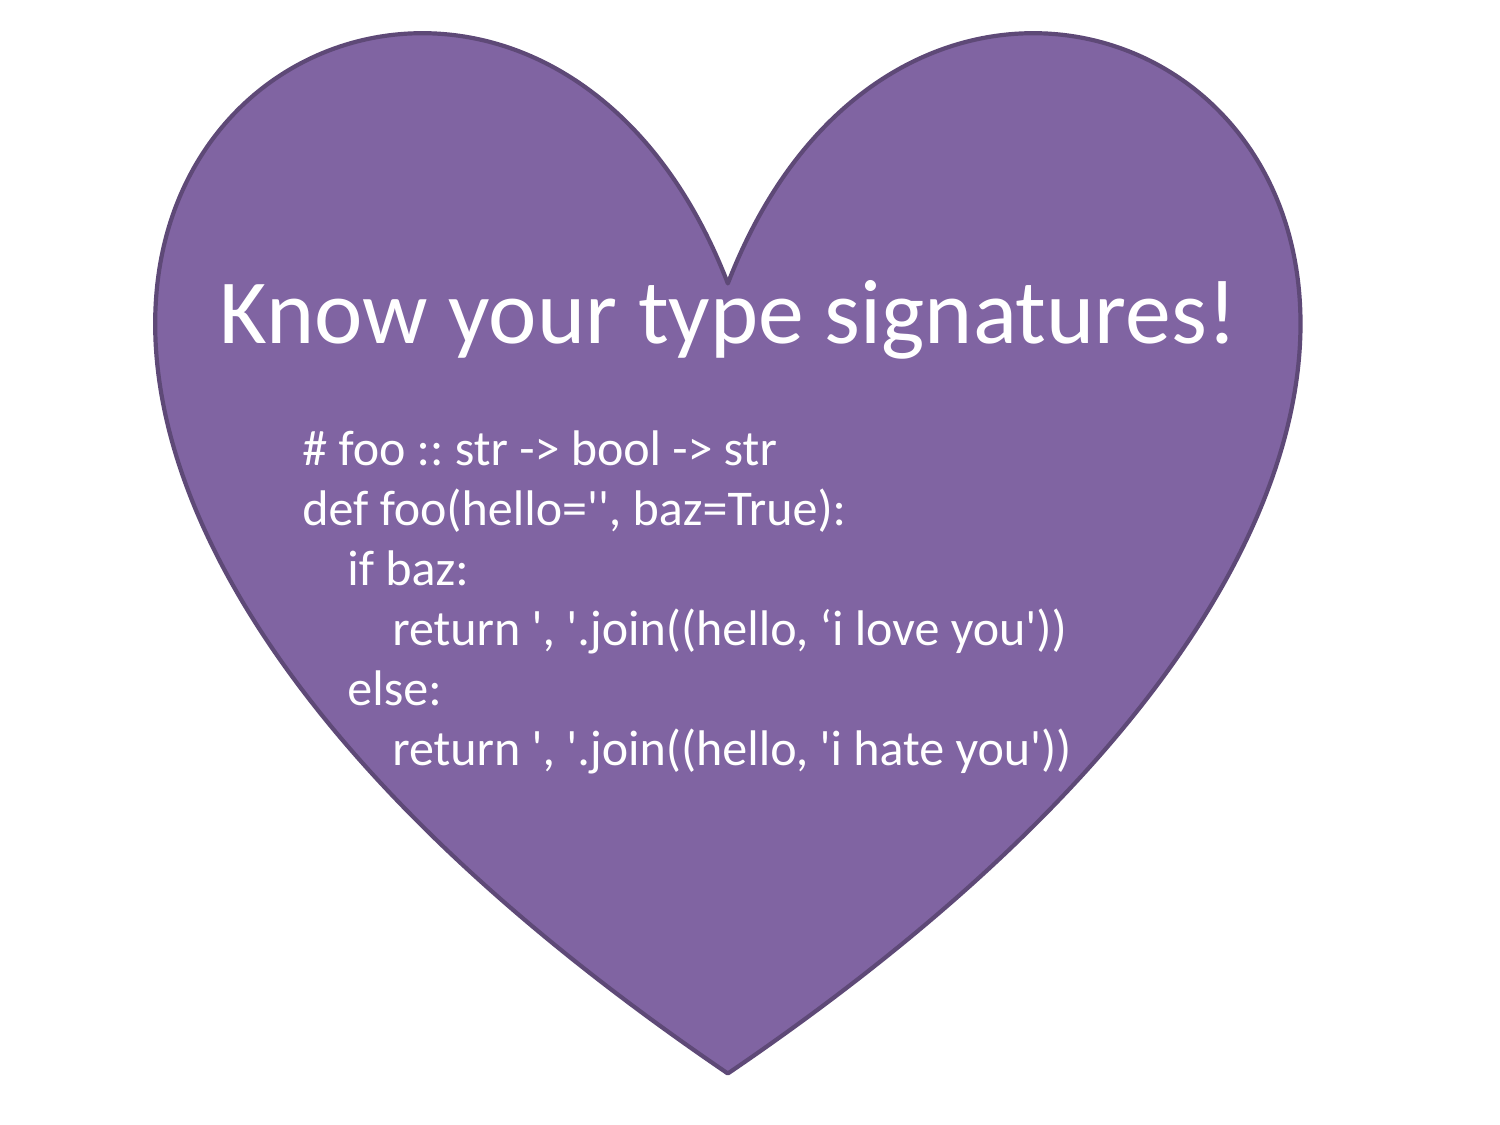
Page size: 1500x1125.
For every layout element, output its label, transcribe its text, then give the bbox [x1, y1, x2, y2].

text_box [153, 31, 1303, 737]
text_box [377, 783, 1078, 1076]
title Know your type signatures! [204, 222, 1266, 391]
text_box # foo :: str -> bool -> str def foo(hello='', baz=True): if baz: return ', '.join((hello, ‘i love you')) else: return ', '.join((hello, 'i hate you')) [287, 407, 1119, 783]
